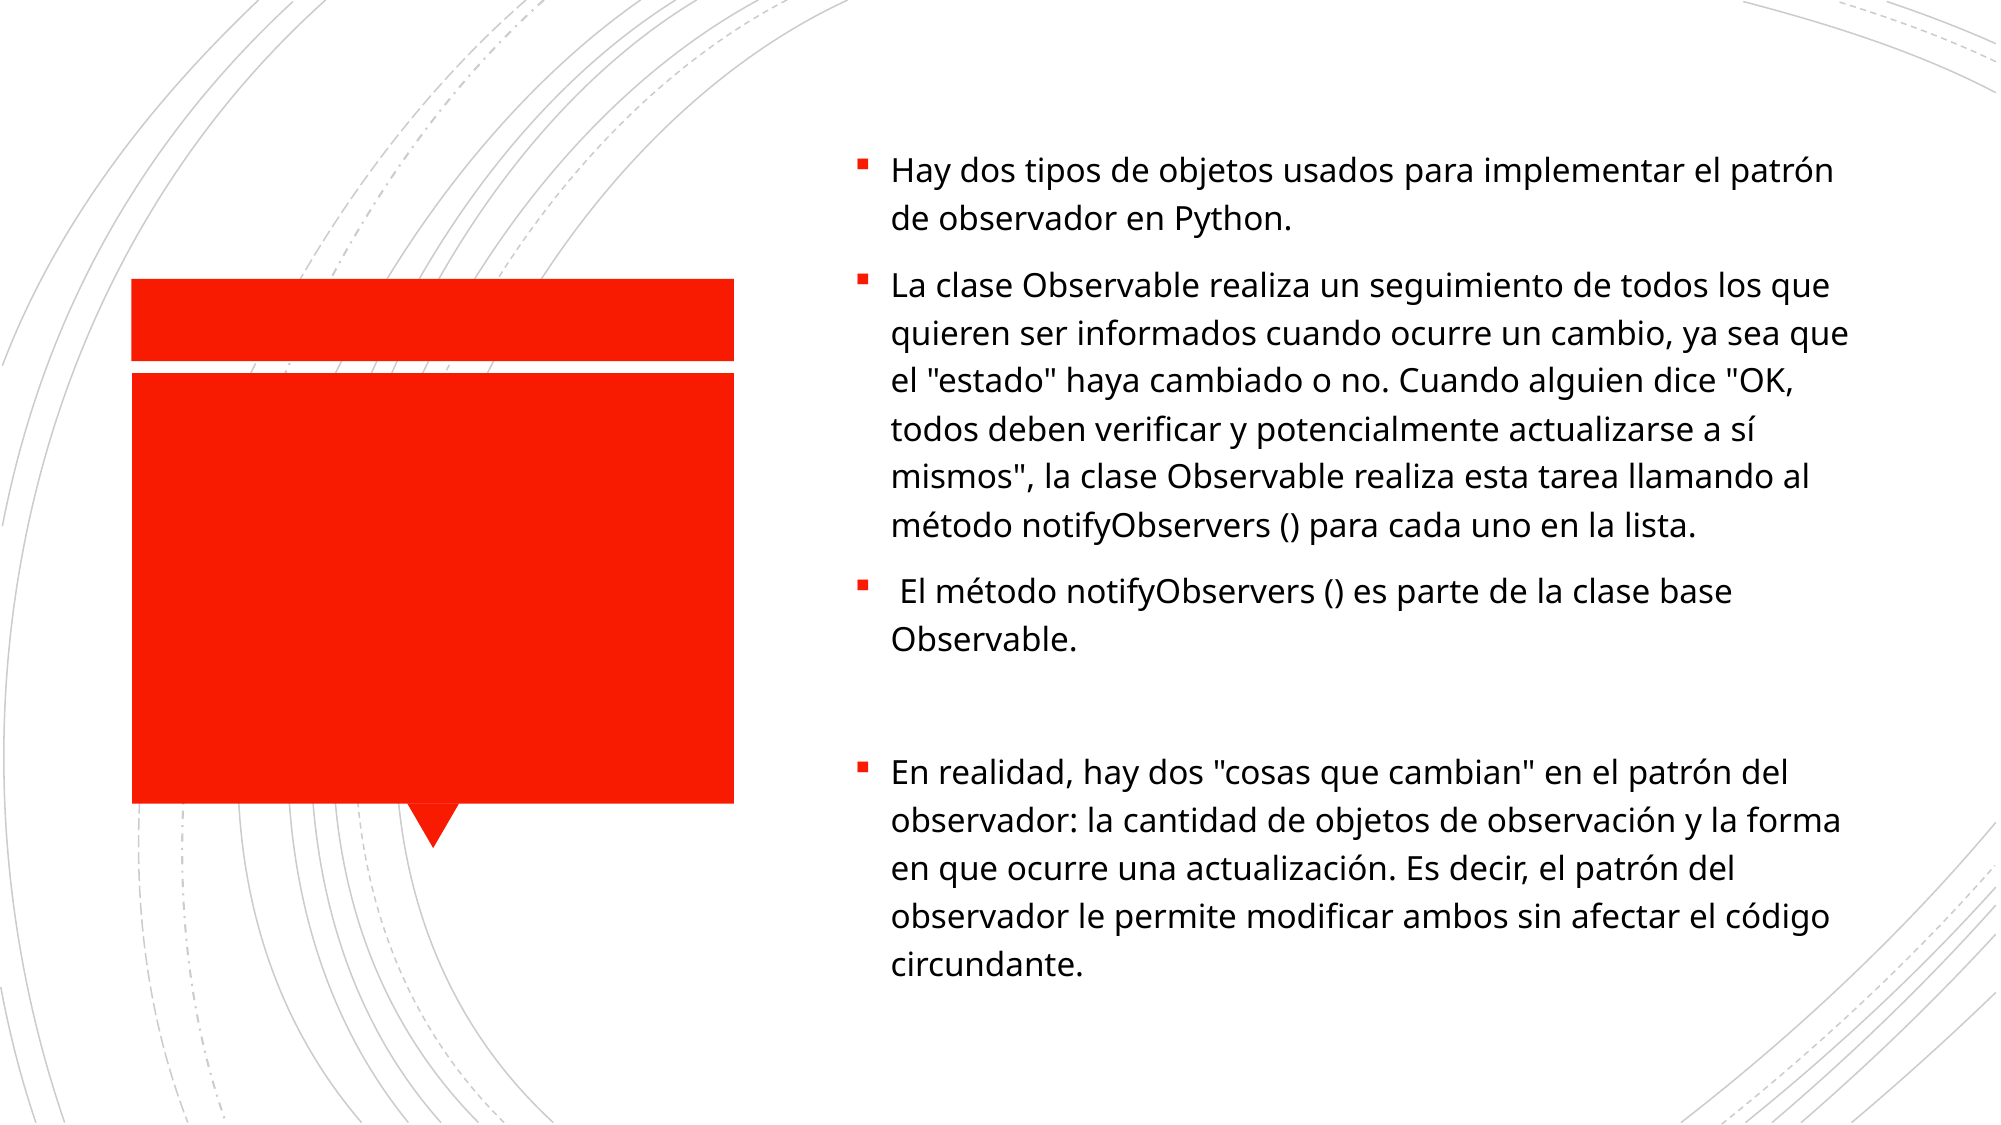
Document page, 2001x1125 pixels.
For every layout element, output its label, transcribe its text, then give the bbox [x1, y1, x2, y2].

list Hay dos tipos de objetos usados ​​para implementar el patrón de observador en Python. La clase Observable realiza un seguimiento de todos los que quieren ser informados cuando ocurre un cambio, ya sea que el "estado" haya cambiado o no. Cuando alguien dice "OK, todos deben verificar y potencialmente actualizarse a sí mismos", la clase Observable realiza esta tarea llamando al método notifyObservers () para cada uno en la lista. El método notifyObservers () es parte de la clase base Observable. En realidad, hay dos "cosas que cambian" en el patrón del observador: la cantidad de objetos de observación y la forma en que ocurre una actualización. Es decir, el patrón del observador le permite modificar ambos sin afectar el código circundante. [839, 131, 1871, 993]
